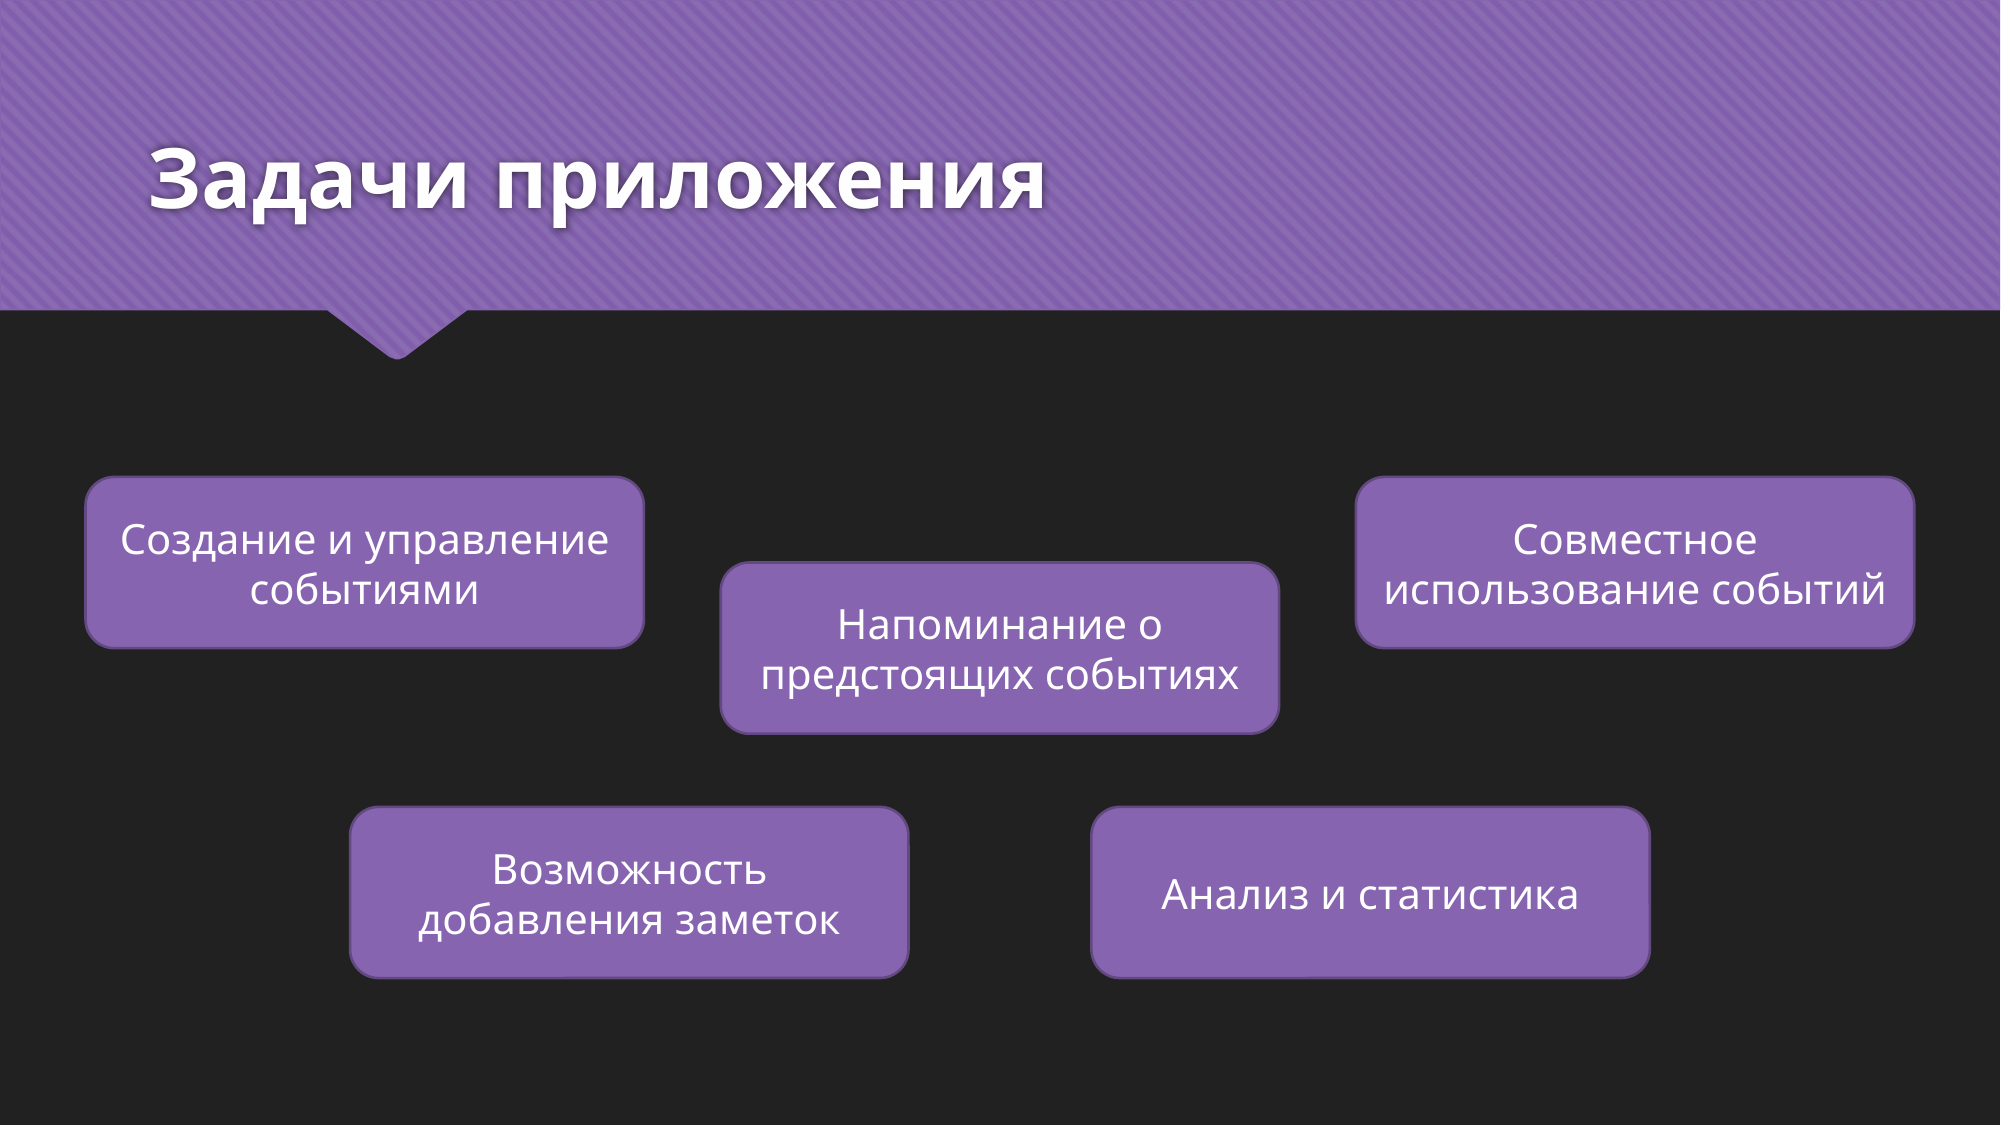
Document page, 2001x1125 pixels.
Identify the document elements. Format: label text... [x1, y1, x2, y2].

title Задачи приложения [132, 73, 1868, 233]
text_box Анализ и статистика [1090, 805, 1652, 980]
text_box Возможность добавления заметок [348, 805, 910, 980]
text_box Совместное использование событий [1354, 475, 1916, 650]
text_box Напоминание о предстоящих событиях [719, 561, 1281, 735]
text_box Создание и управление событиями [84, 475, 646, 650]
